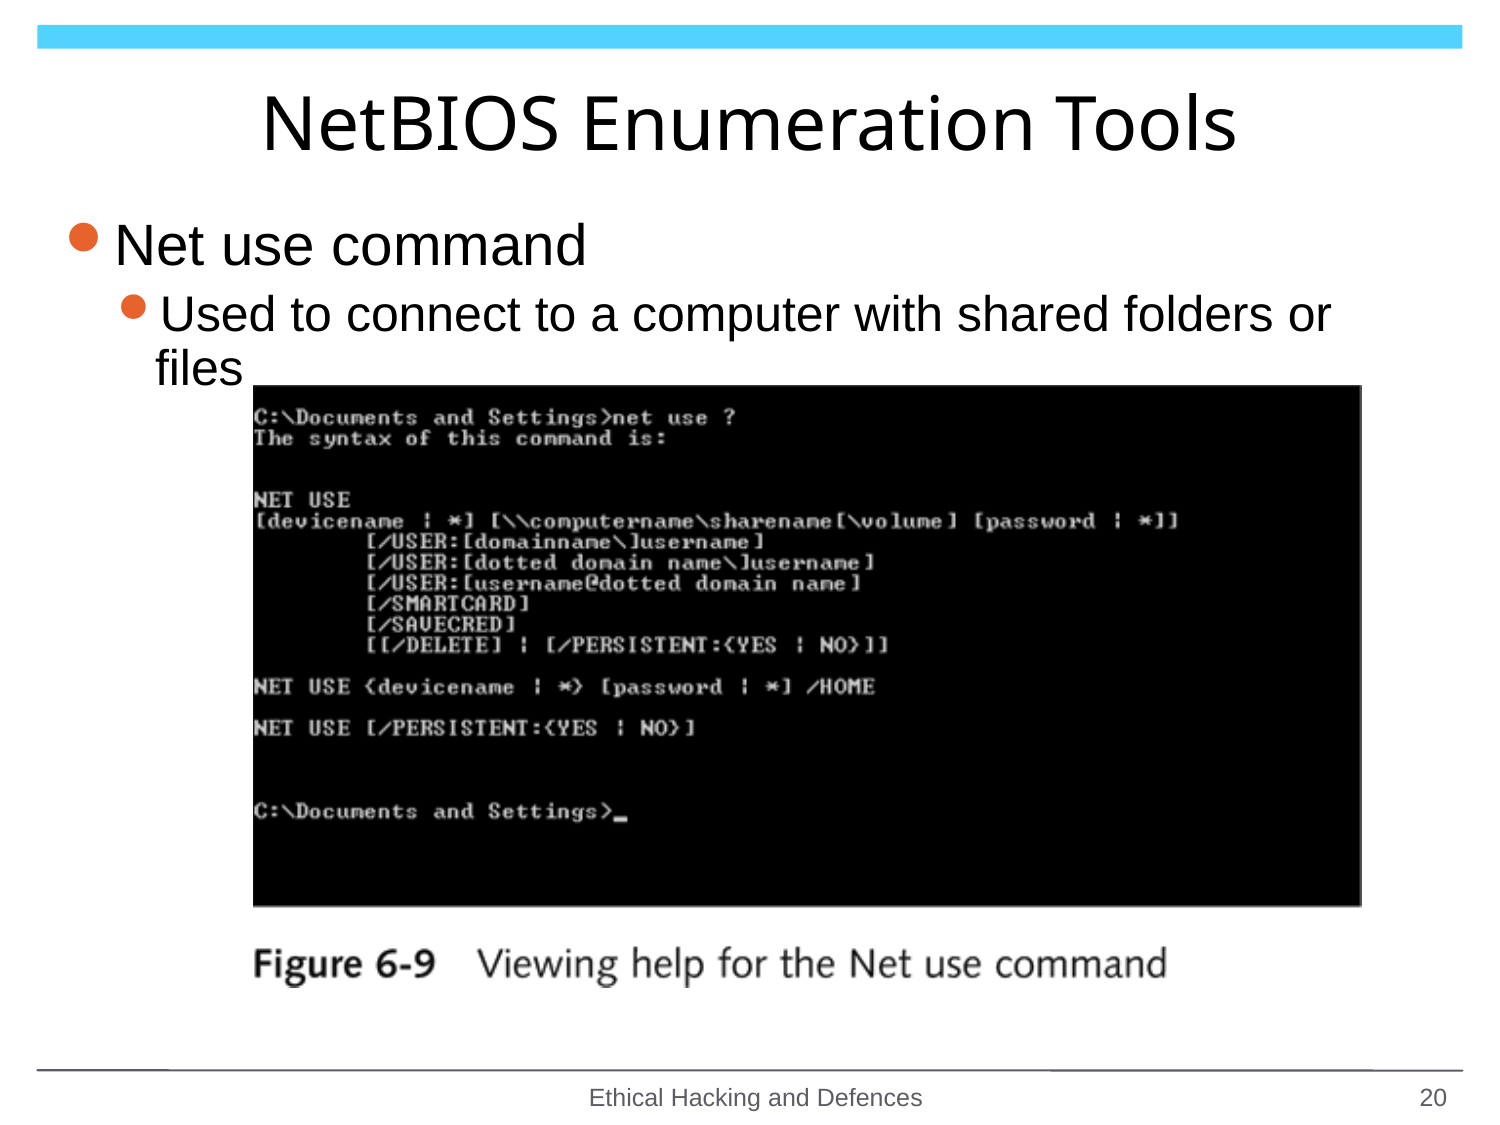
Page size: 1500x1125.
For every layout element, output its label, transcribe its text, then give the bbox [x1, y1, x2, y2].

picture [253, 385, 1362, 988]
list Net use command Used to connect to a computer with shared folders or files [50, 208, 1450, 1050]
slide_number 20 [1112, 1069, 1463, 1123]
footer Ethical Hacking and Defences [474, 1069, 1038, 1123]
title NetBIOS Enumeration Tools [50, 45, 1450, 197]
